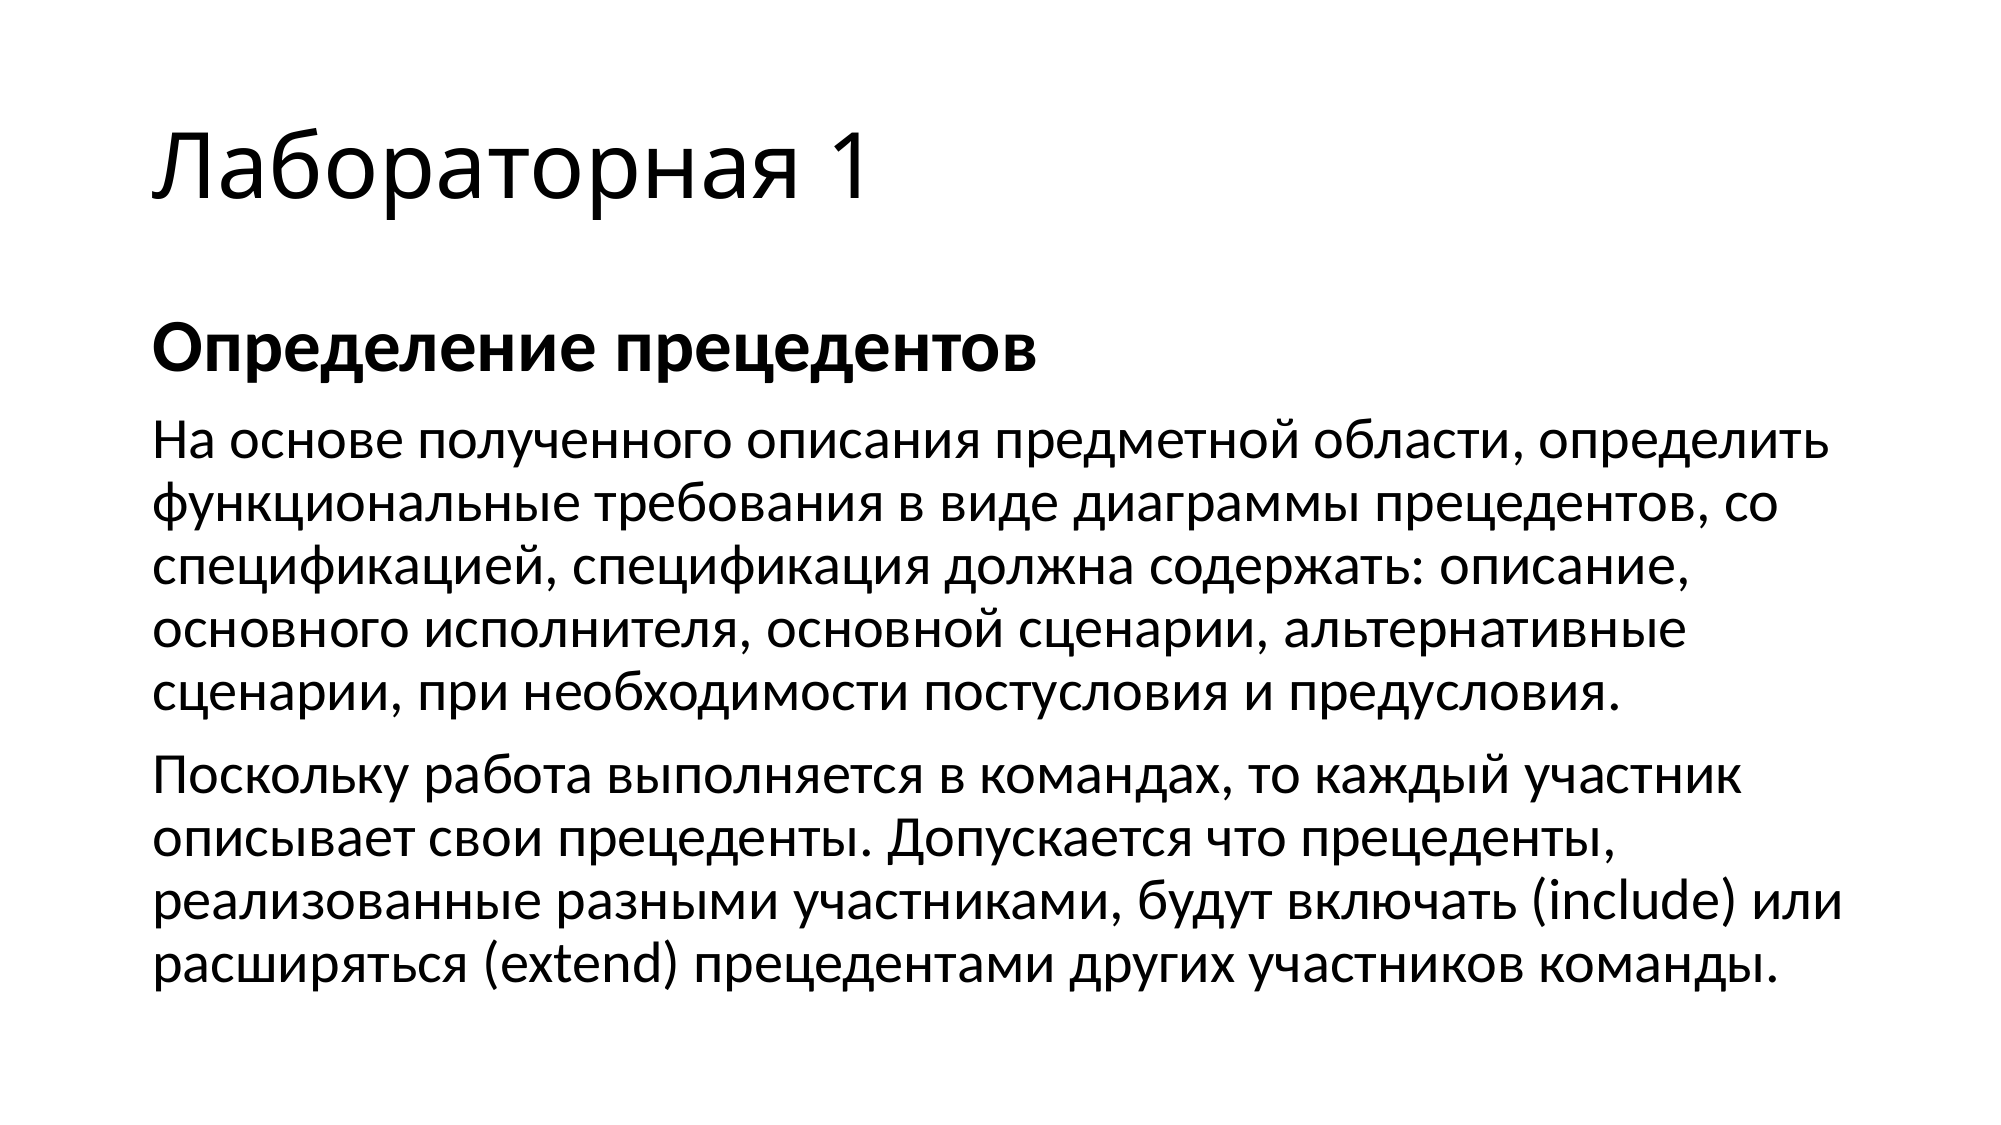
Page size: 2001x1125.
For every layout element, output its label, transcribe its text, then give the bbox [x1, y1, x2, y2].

list Определение прецедентов На основе полученного описания предметной области, определить функциональные требования в виде диаграммы прецедентов, со спецификацией, спецификация должна содержать: описание, основного исполнителя, основной сценарии, альтернативные сценарии, при необходимости постусловия и предусловия. Поскольку работа выполняется в командах, то каждый участник описывает свои прецеденты. Допускается что прецеденты, реализованные разными участниками, будут включать (include) или расширяться (extend) прецедентами других участников команды. [137, 299, 1863, 1014]
title Лабораторная 1 [137, 59, 1863, 278]
